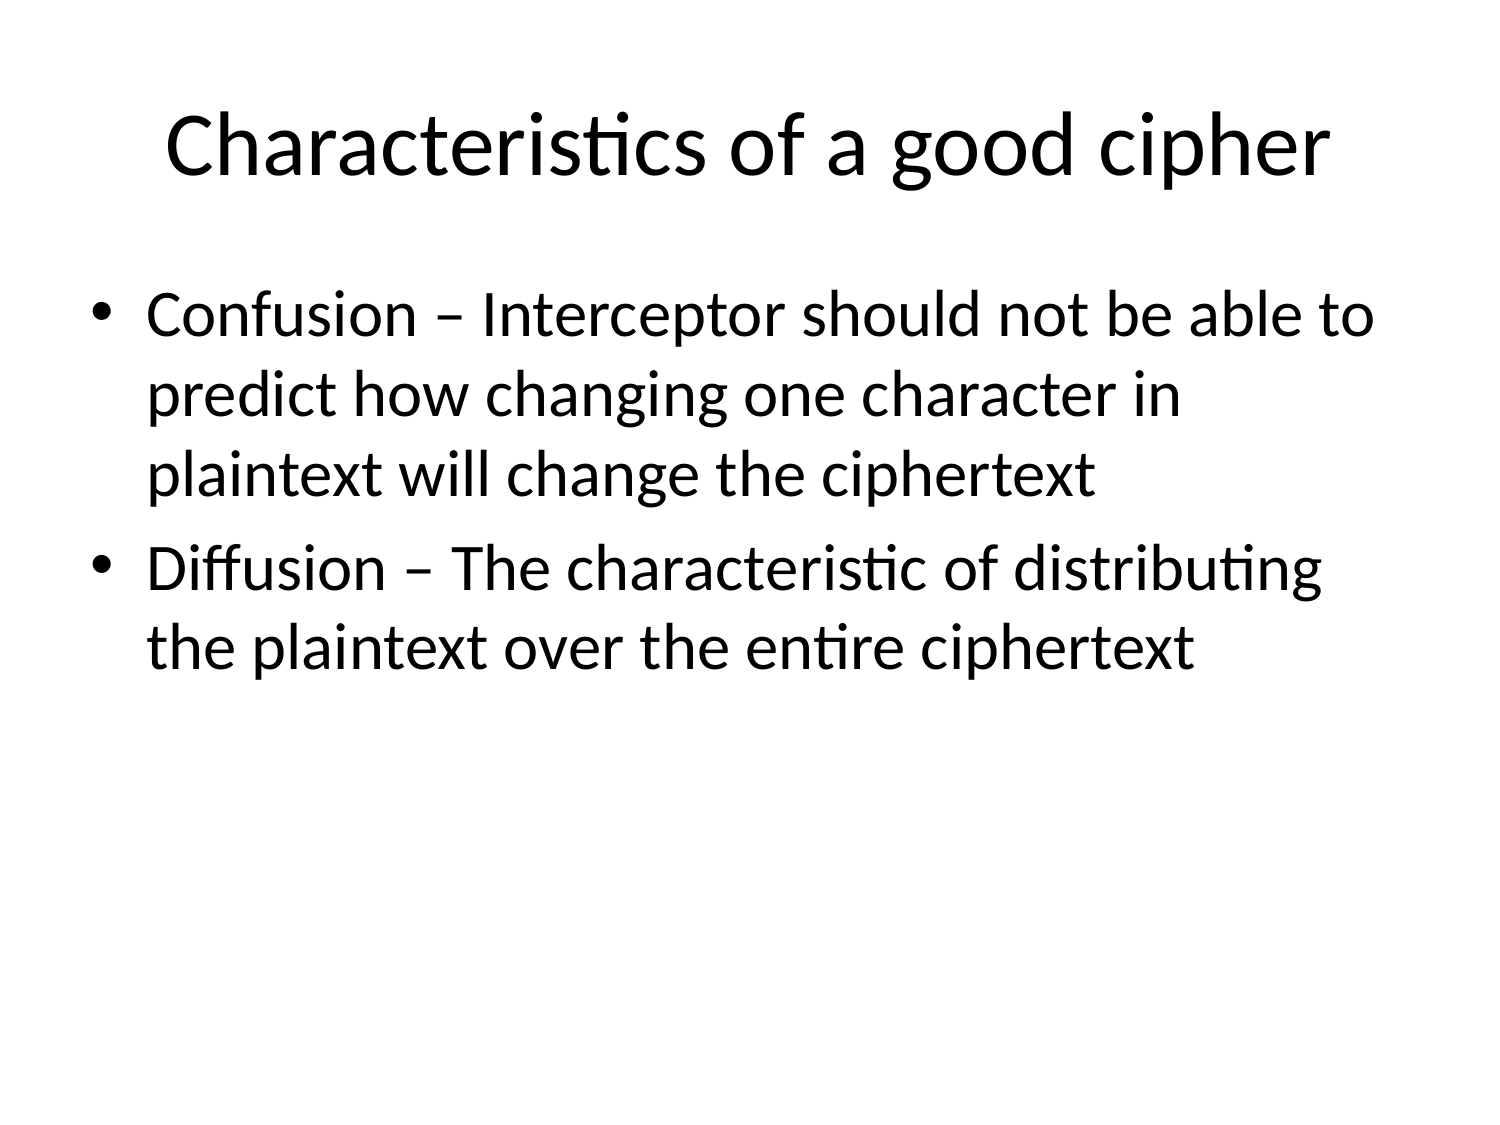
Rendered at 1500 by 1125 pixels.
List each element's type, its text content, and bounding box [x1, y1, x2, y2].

list Confusion – Interceptor should not be able to predict how changing one character in plaintext will change the ciphertext Diffusion – The characteristic of distributing the plaintext over the entire ciphertext [75, 262, 1425, 1005]
title Characteristics of a good cipher [75, 45, 1425, 233]
